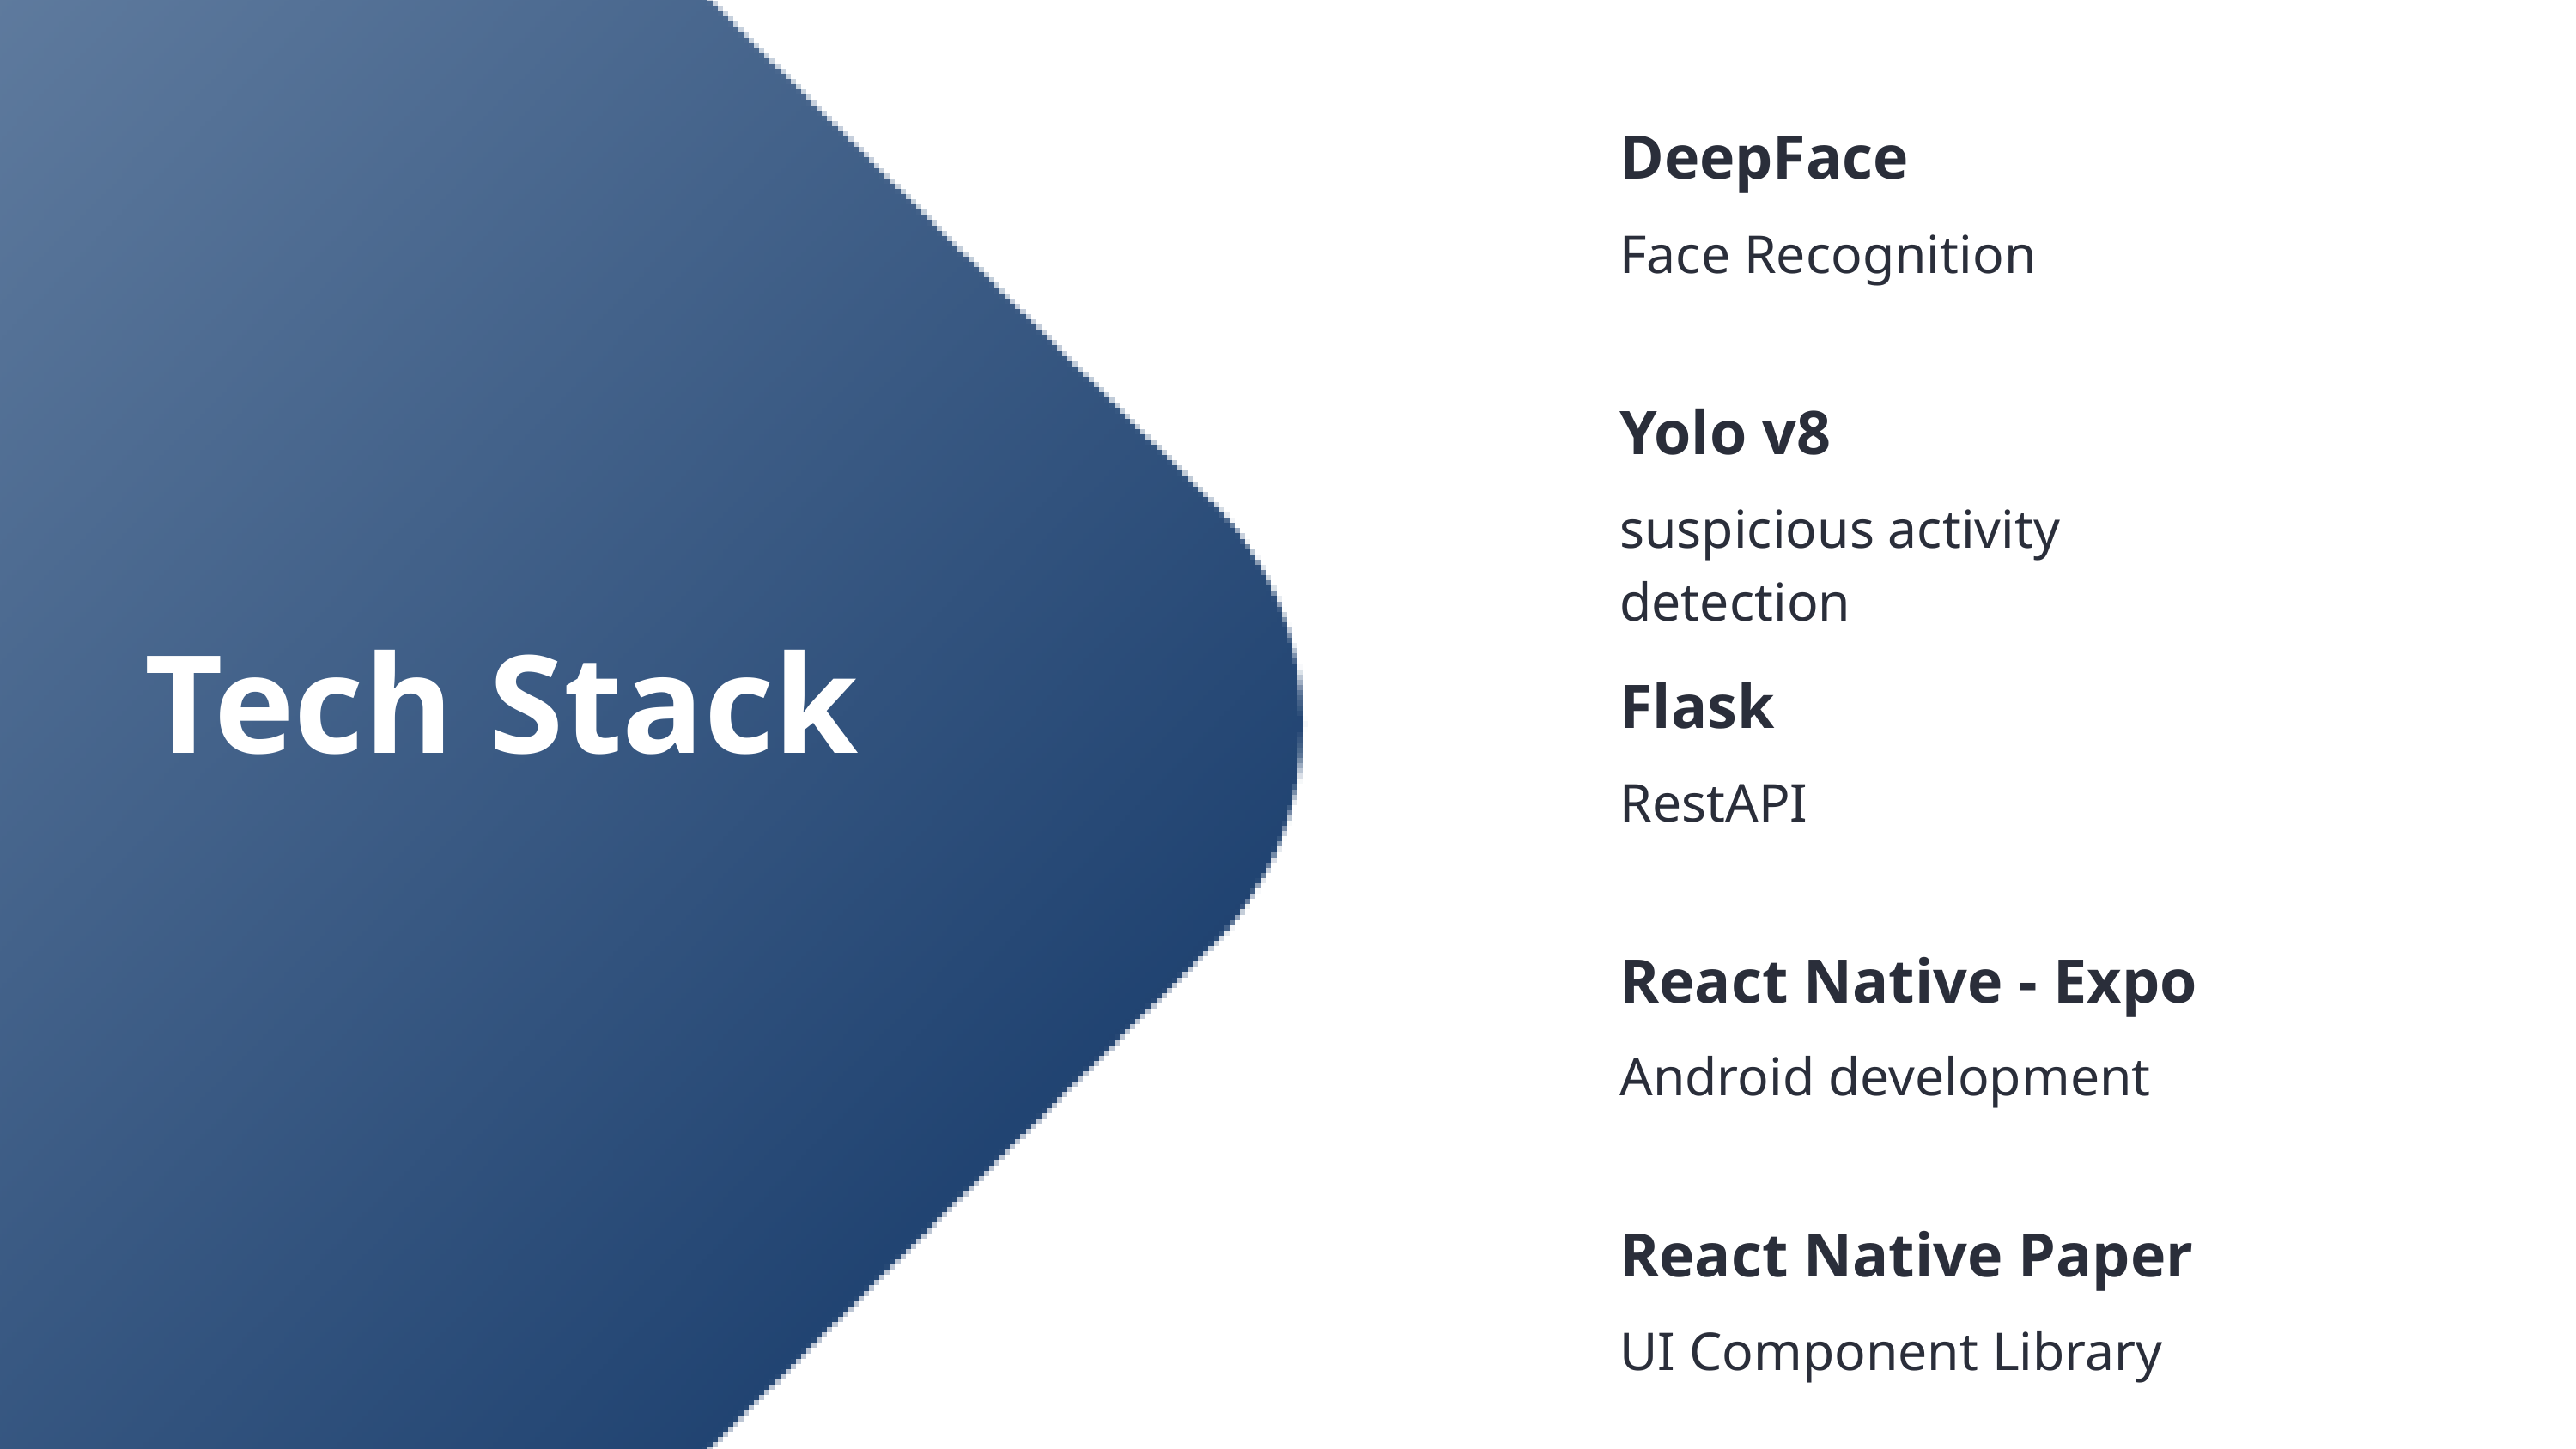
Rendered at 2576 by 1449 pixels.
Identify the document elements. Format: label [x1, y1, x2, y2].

text_box [1619, 120, 2299, 281]
text_box [1619, 395, 2299, 555]
text_box [1619, 943, 2299, 1103]
text_box [144, 611, 1105, 912]
text_box [1619, 1217, 2299, 1377]
text_box [1619, 669, 2299, 828]
text_box [0, 0, 1334, 1449]
